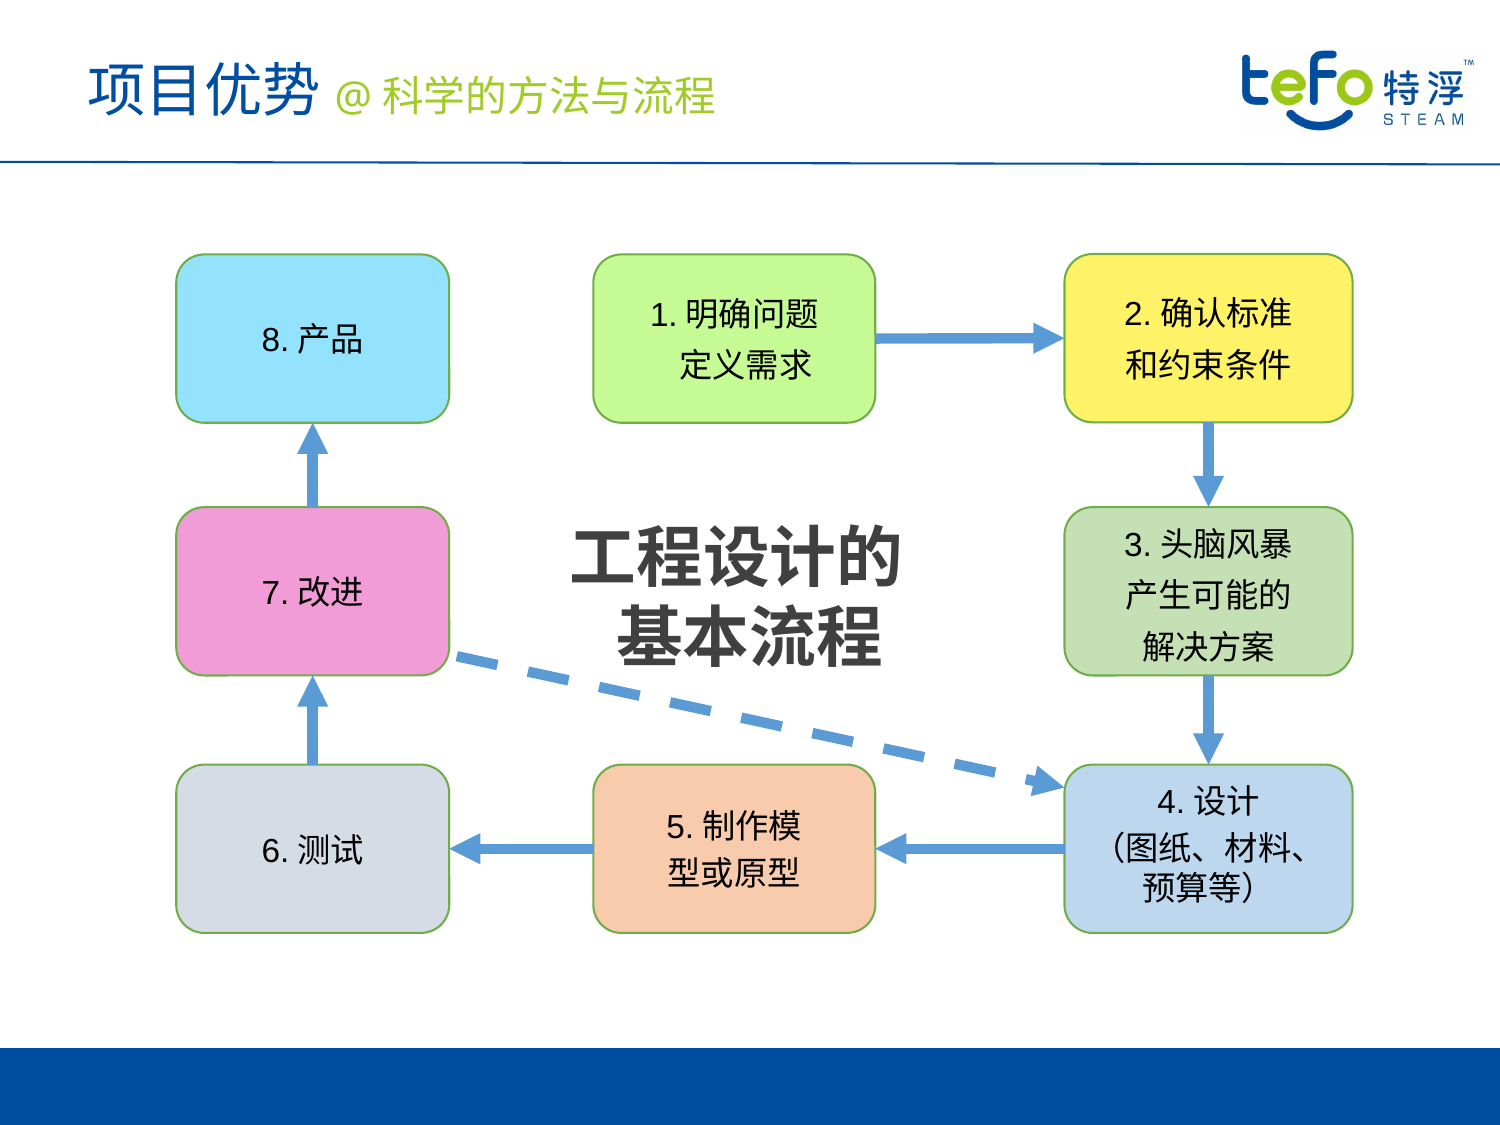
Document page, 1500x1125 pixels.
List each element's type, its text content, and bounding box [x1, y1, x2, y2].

text_box 6.测试 [175, 763, 451, 934]
text_box 项目优势@科学的方法与流程 [76, 37, 955, 149]
text_box 4.设计 （图纸、材料、预算等） [1063, 763, 1354, 934]
text_box 5.制作模 型或原型 [592, 788, 877, 934]
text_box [456, 656, 1065, 788]
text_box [0, 161, 1500, 165]
text_box 2.确认标准 和约束条件 [1063, 252, 1354, 424]
text_box [0, 1048, 1500, 1125]
text_box 1.明确问题 定义需求 [592, 253, 877, 424]
text_box 3.头脑风暴 产生可能的 解决方案 [1063, 506, 1354, 677]
text_box 7.改进 [175, 506, 451, 677]
slide_number 4 [1059, 1042, 1397, 1103]
text_box 工程设计的 基本流程 [554, 507, 945, 656]
picture [1240, 30, 1482, 149]
text_box 8.产品 [175, 253, 451, 424]
